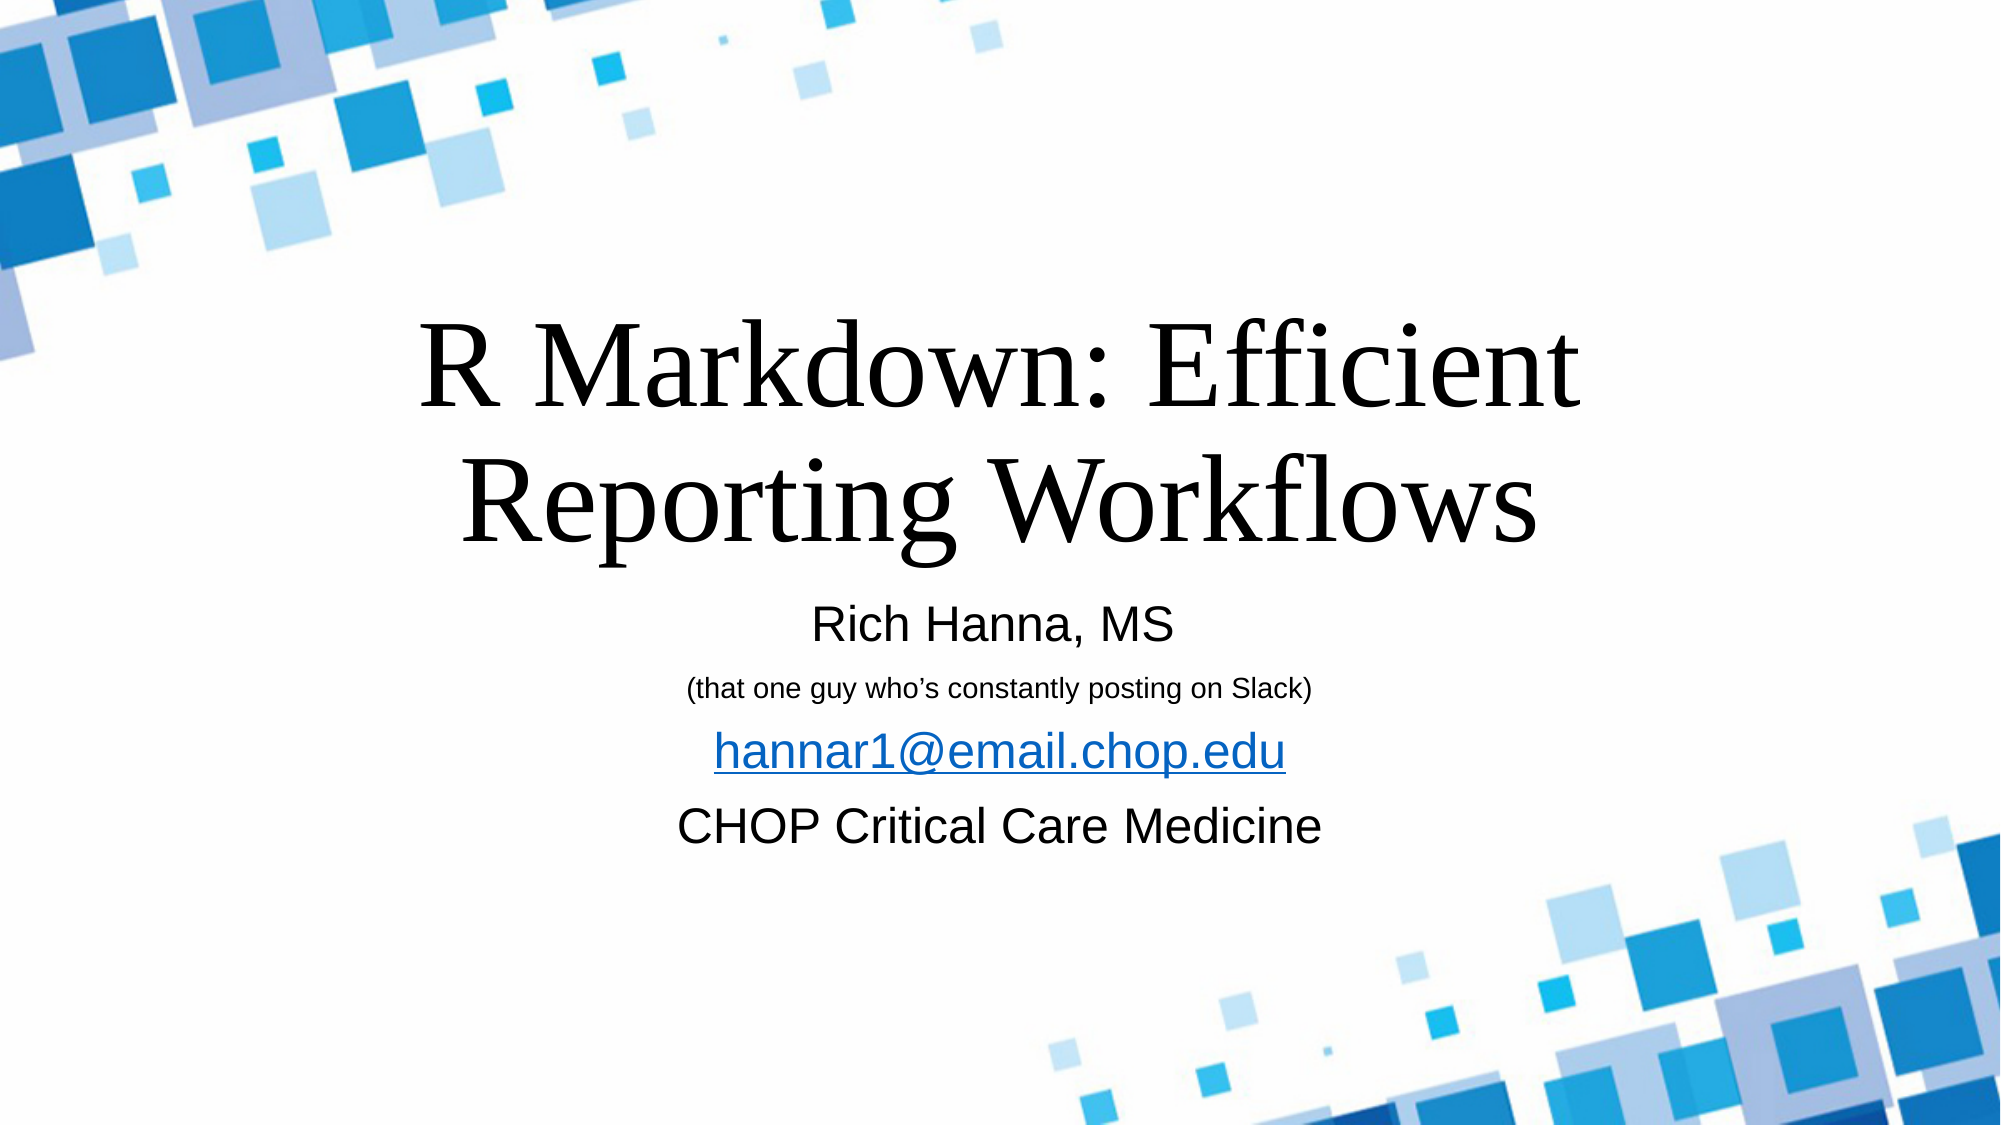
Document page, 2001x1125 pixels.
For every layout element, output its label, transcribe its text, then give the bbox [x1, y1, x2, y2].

subtitle Rich Hanna, MS (that one guy who’s constantly posting on Slack) hannar1@email.chop.edu CHOP Critical Care Medicine [249, 590, 1750, 863]
title R Markdown: Efficient Reporting Workflows [249, 184, 1750, 576]
picture [0, 0, 2001, 1125]
